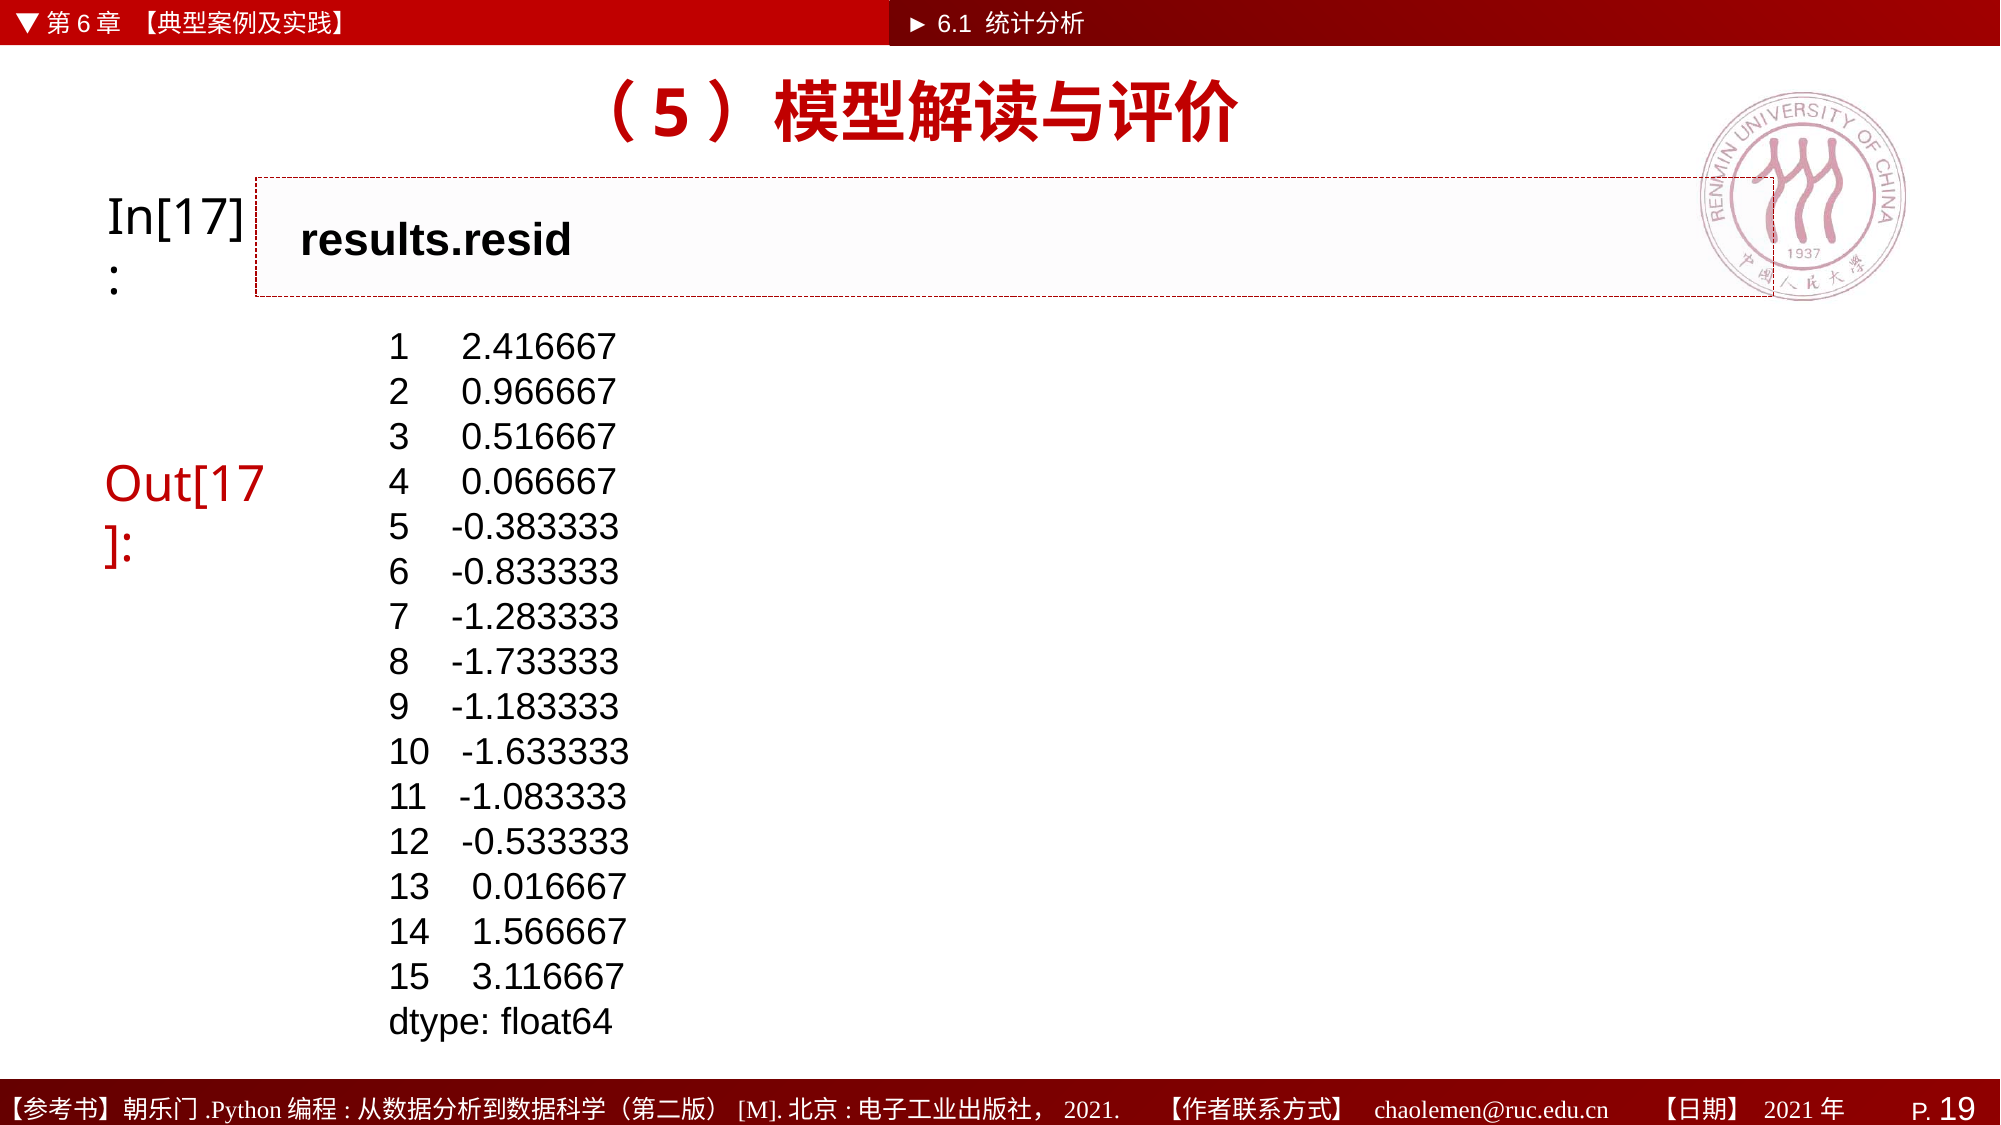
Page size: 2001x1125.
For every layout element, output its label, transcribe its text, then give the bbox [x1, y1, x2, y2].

picture [1696, 89, 1910, 304]
list ▼第6章 【典型案例及实践】 [0, 0, 725, 43]
text_box 1 2.416667 2 0.966667 3 0.516667 4 0.066667 5 -0.383333 6 -0.833333 7 -1.283333 8 -1.733333 9 -1.183333 10 -1.633333 11 -1.083333 12 -0.533333 13 0.016667 14 1.566667 15 3.116667 dtype: float64 [373, 314, 791, 1049]
list ► 6.1 统计分析 [890, 0, 1249, 43]
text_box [92, 177, 1774, 297]
title （5）模型解读与评价 [101, 42, 1710, 176]
text_box Out[17]: [89, 444, 292, 579]
